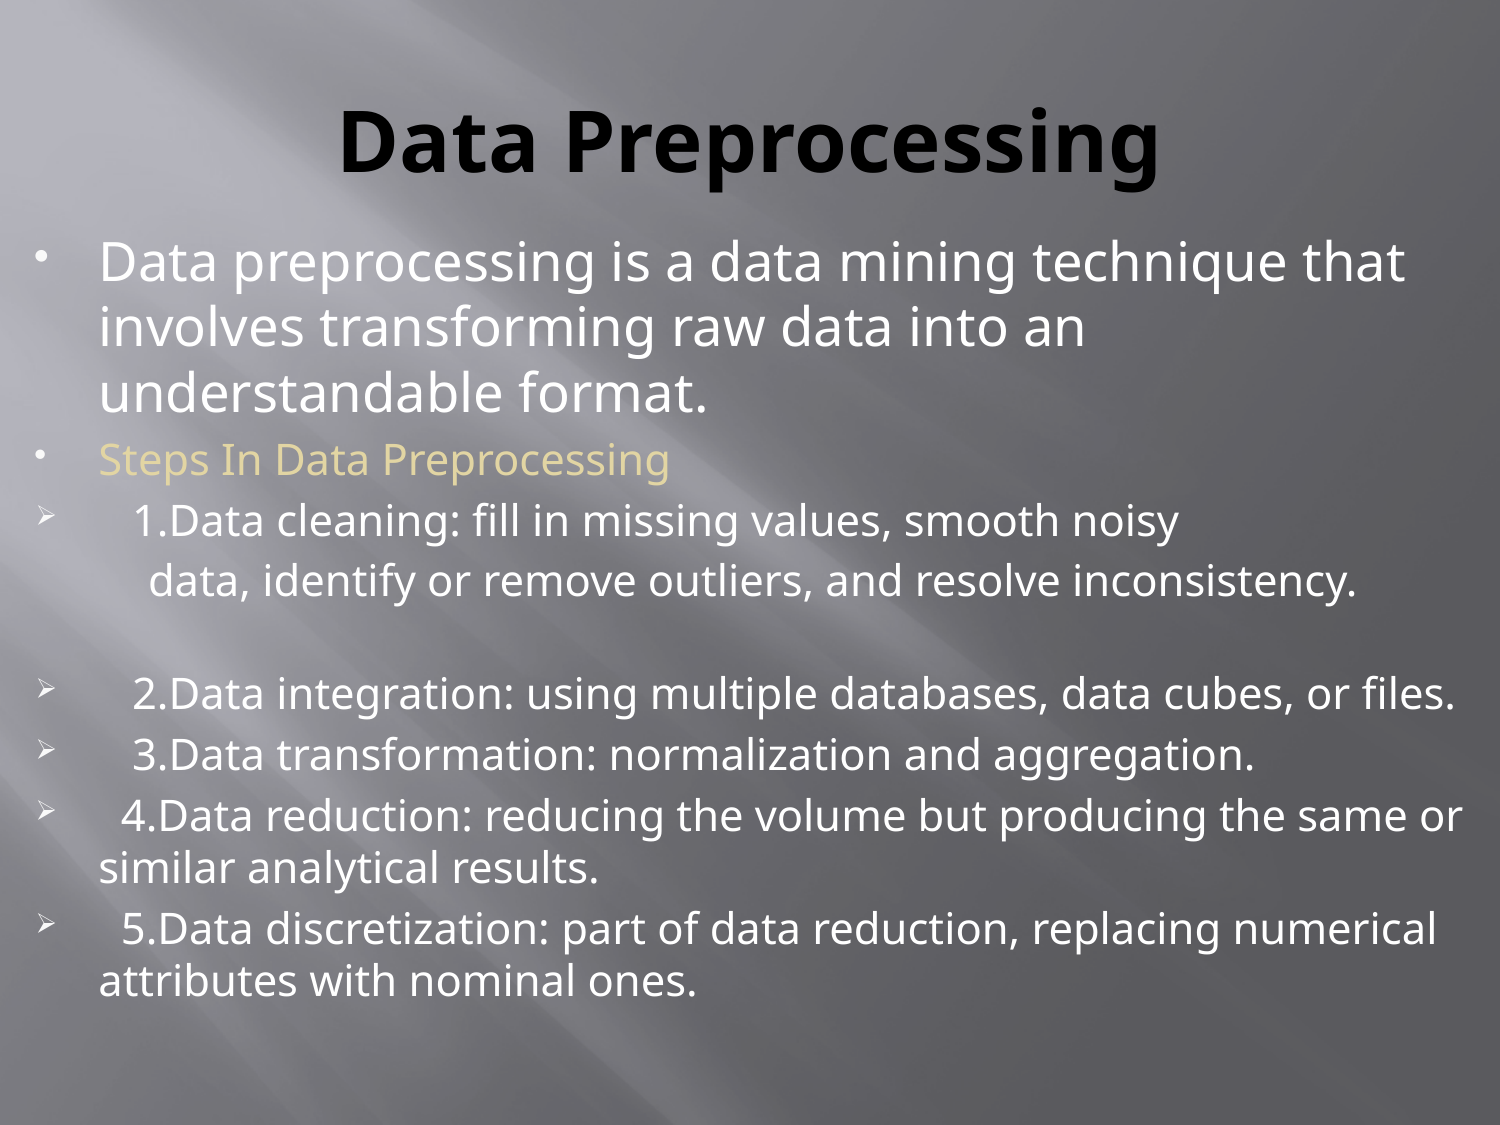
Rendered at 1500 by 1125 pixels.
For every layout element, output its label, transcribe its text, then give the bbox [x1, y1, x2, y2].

title Data Preprocessing [75, 45, 1425, 219]
list Data preprocessing is a data mining technique that involves transforming raw data into an understandable format. Steps In Data Preprocessing 1.Data cleaning: fill in missing values, smooth noisy data, identify or remove outliers, and resolve inconsistency. 2.Data integration: using multiple databases, data cubes, or files. 3.Data transformation: normalization and aggregation. 4.Data reduction: reducing the volume but producing the same or similar analytical results. 5.Data discretization: part of data reduction, replacing numerical attributes with nominal ones. [0, 219, 1500, 1024]
